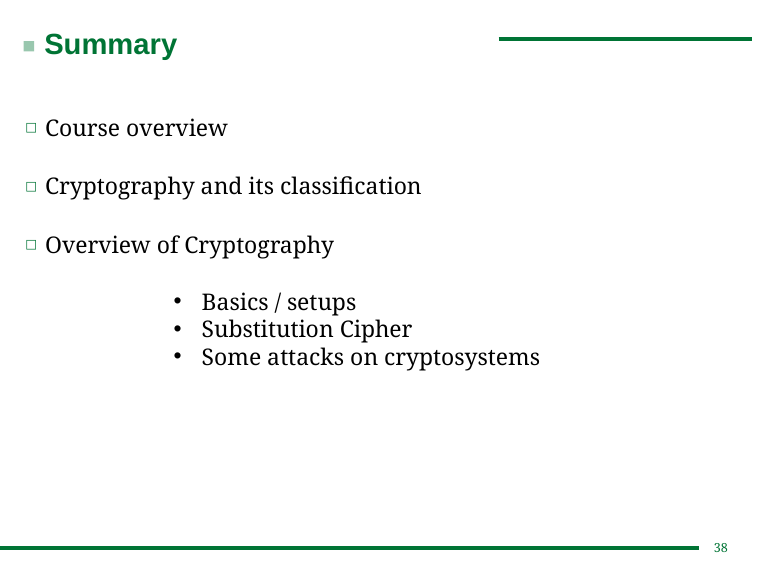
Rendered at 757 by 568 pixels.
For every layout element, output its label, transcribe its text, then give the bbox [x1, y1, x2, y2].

text_box Course overview Cryptography and its classification Overview of Cryptography Basics / setups Substitution Cipher Some attacks on cryptosystems [23, 82, 730, 399]
text_box [23, 41, 35, 52]
title Summary [42, 22, 491, 82]
slide_number 38 [707, 538, 733, 568]
